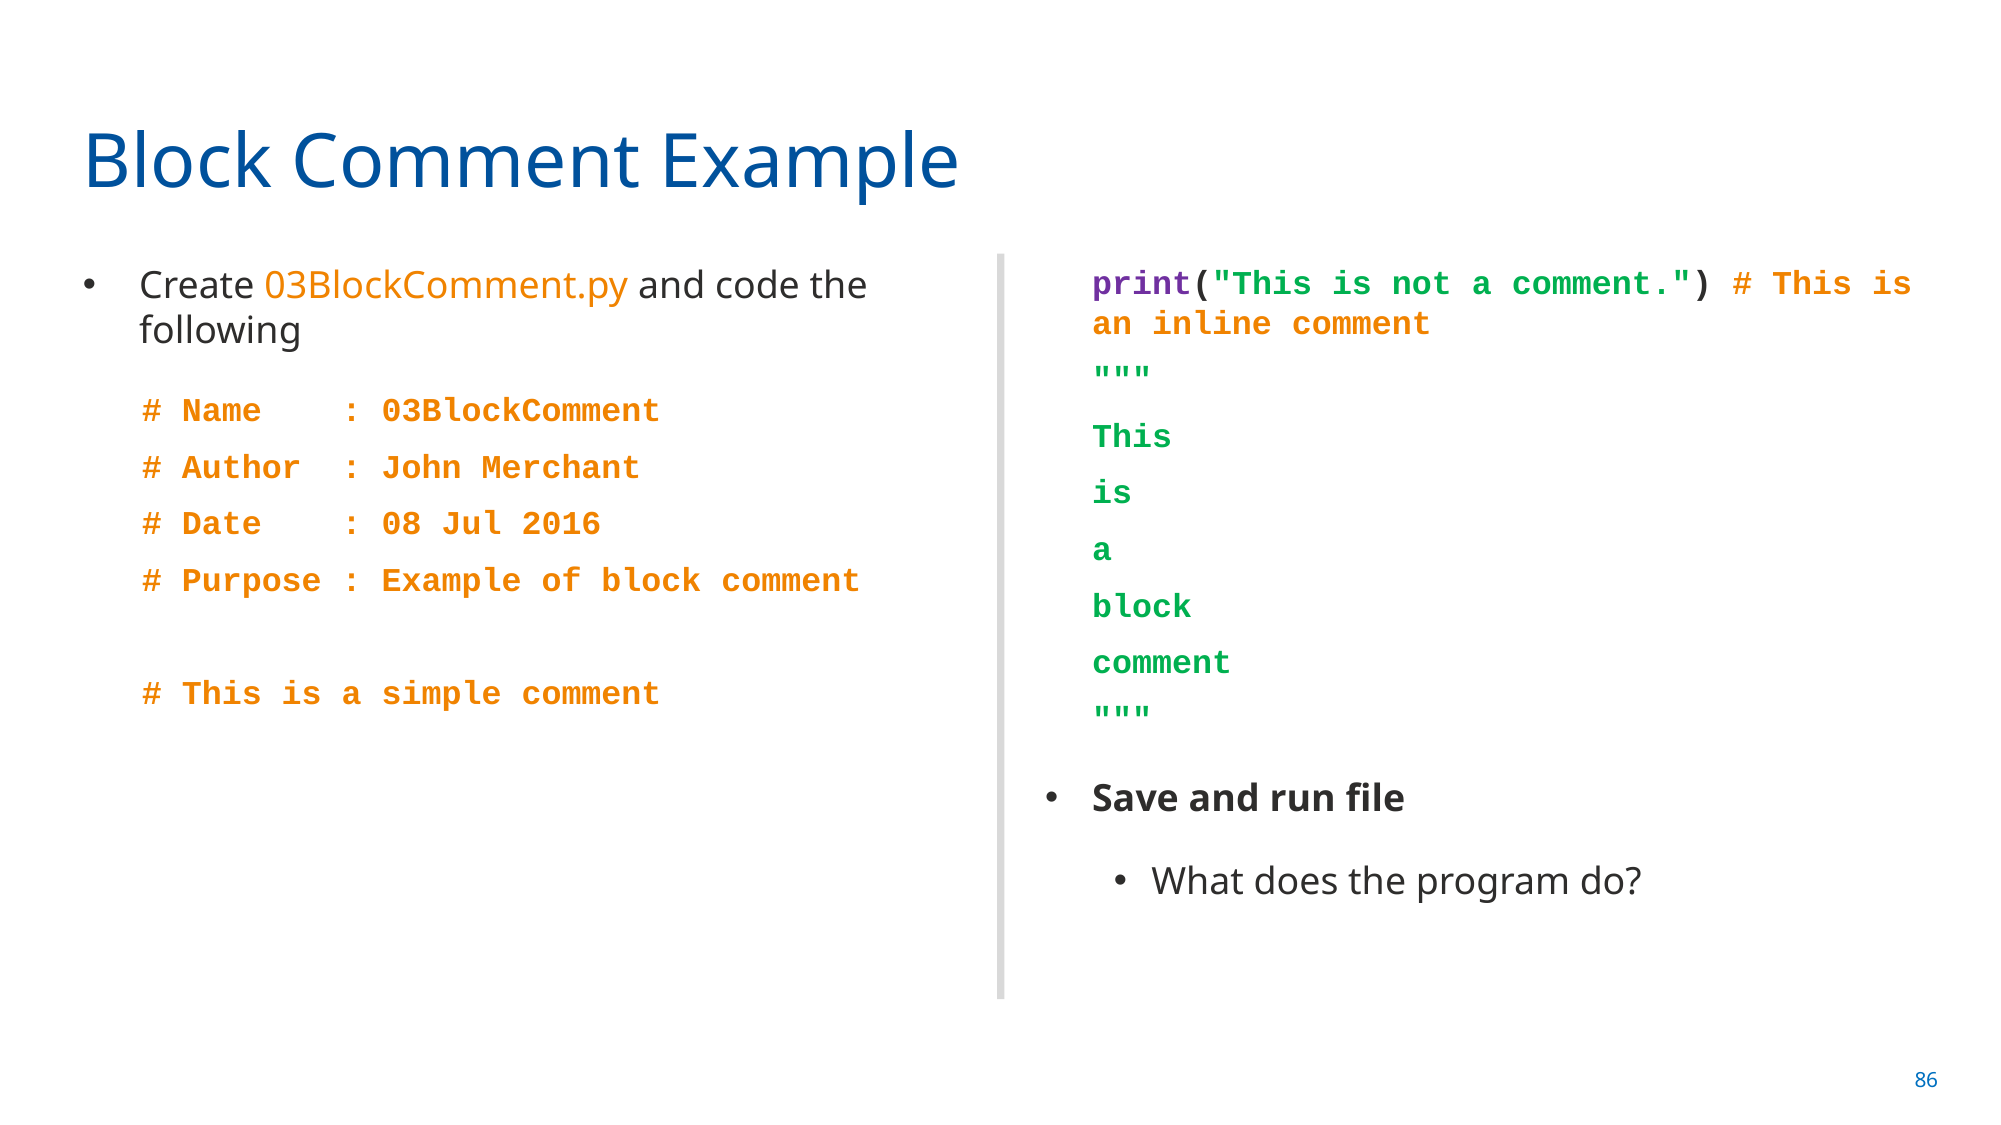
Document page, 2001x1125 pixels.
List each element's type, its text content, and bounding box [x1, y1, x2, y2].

list Create 03BlockComment.py and code the following # Name : 03BlockComment # Author : John Merchant # Date : 08 Jul 2016 # Purpose : Example of block comment # This is a simple comment [67, 253, 984, 1000]
list print("This is not a comment.") # This is an inline comment """ This is a block comment """ Save and run file What does the program do? [1018, 253, 1934, 1000]
title Block Comment Example [67, 20, 1565, 210]
